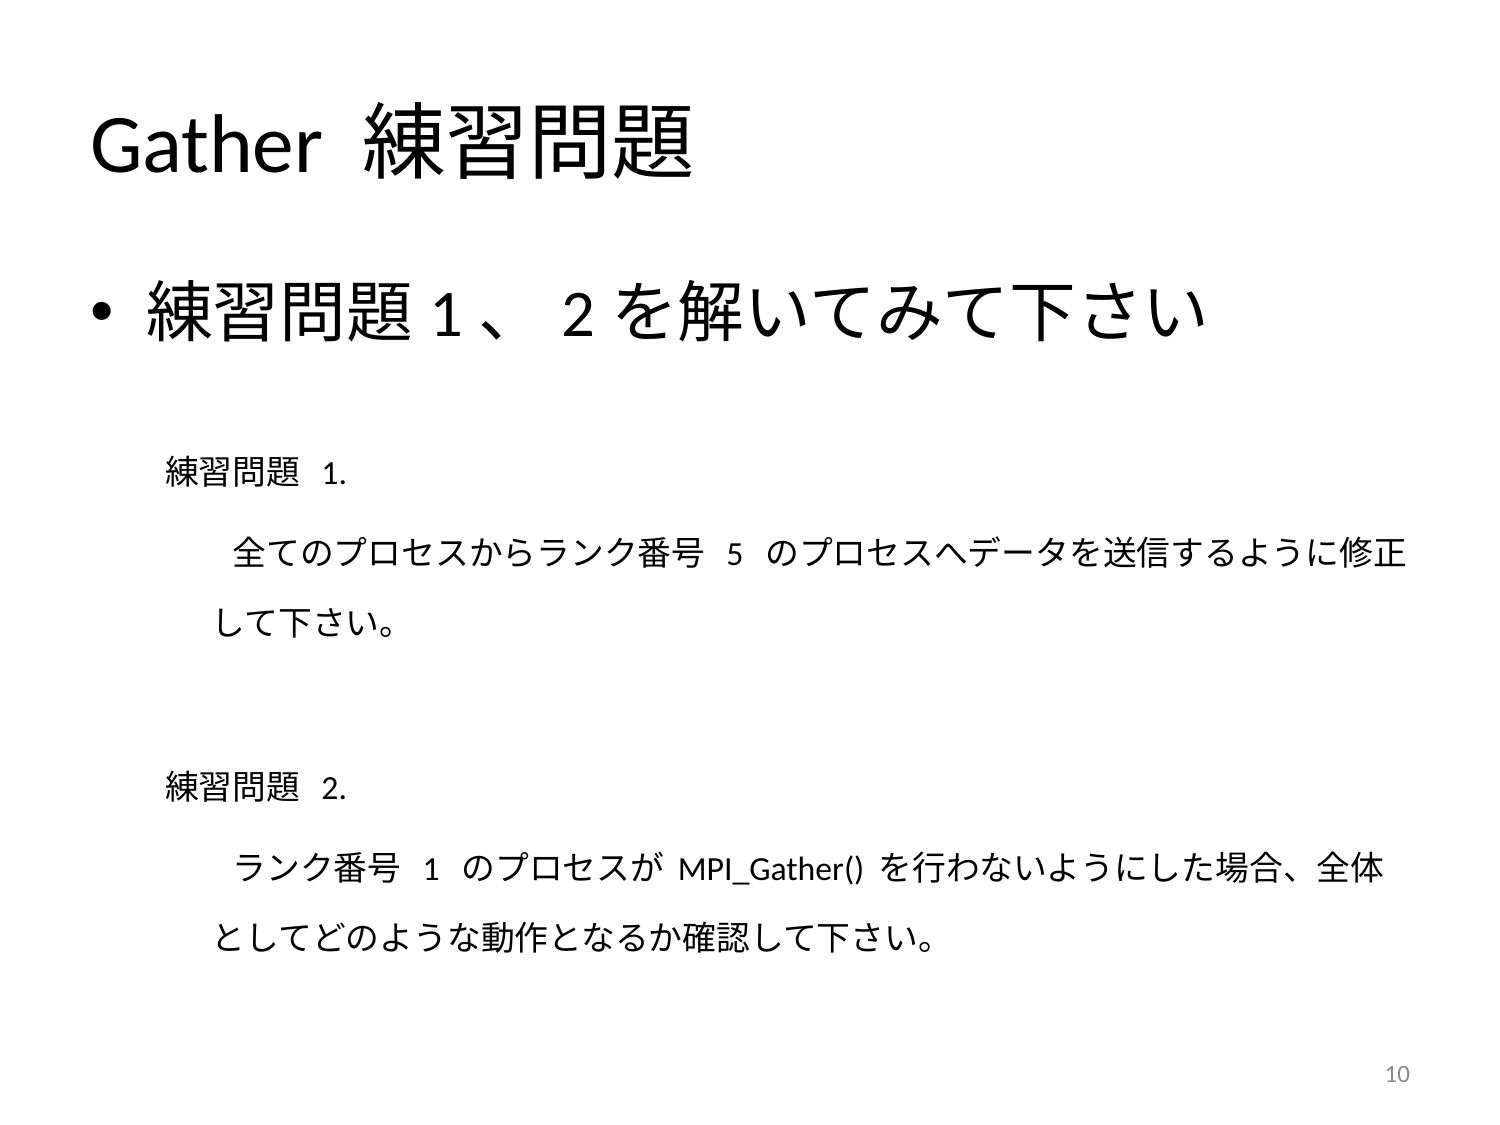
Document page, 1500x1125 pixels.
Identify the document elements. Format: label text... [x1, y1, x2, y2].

slide_number 9 [1074, 1042, 1425, 1103]
title Gather 練習問題 [74, 44, 1426, 233]
list 練習問題1、2を解いてみて下さい 練習問題 1. 全てのプロセスからランク番号 5 のプロセスへデータを送信するように修正して下さい。 練習問題 2. ランク番号 1 のプロセスがMPI_Gather()を行わないようにした場合、全体としてどのような動作となるか確認して下さい。 [74, 262, 1426, 1006]
